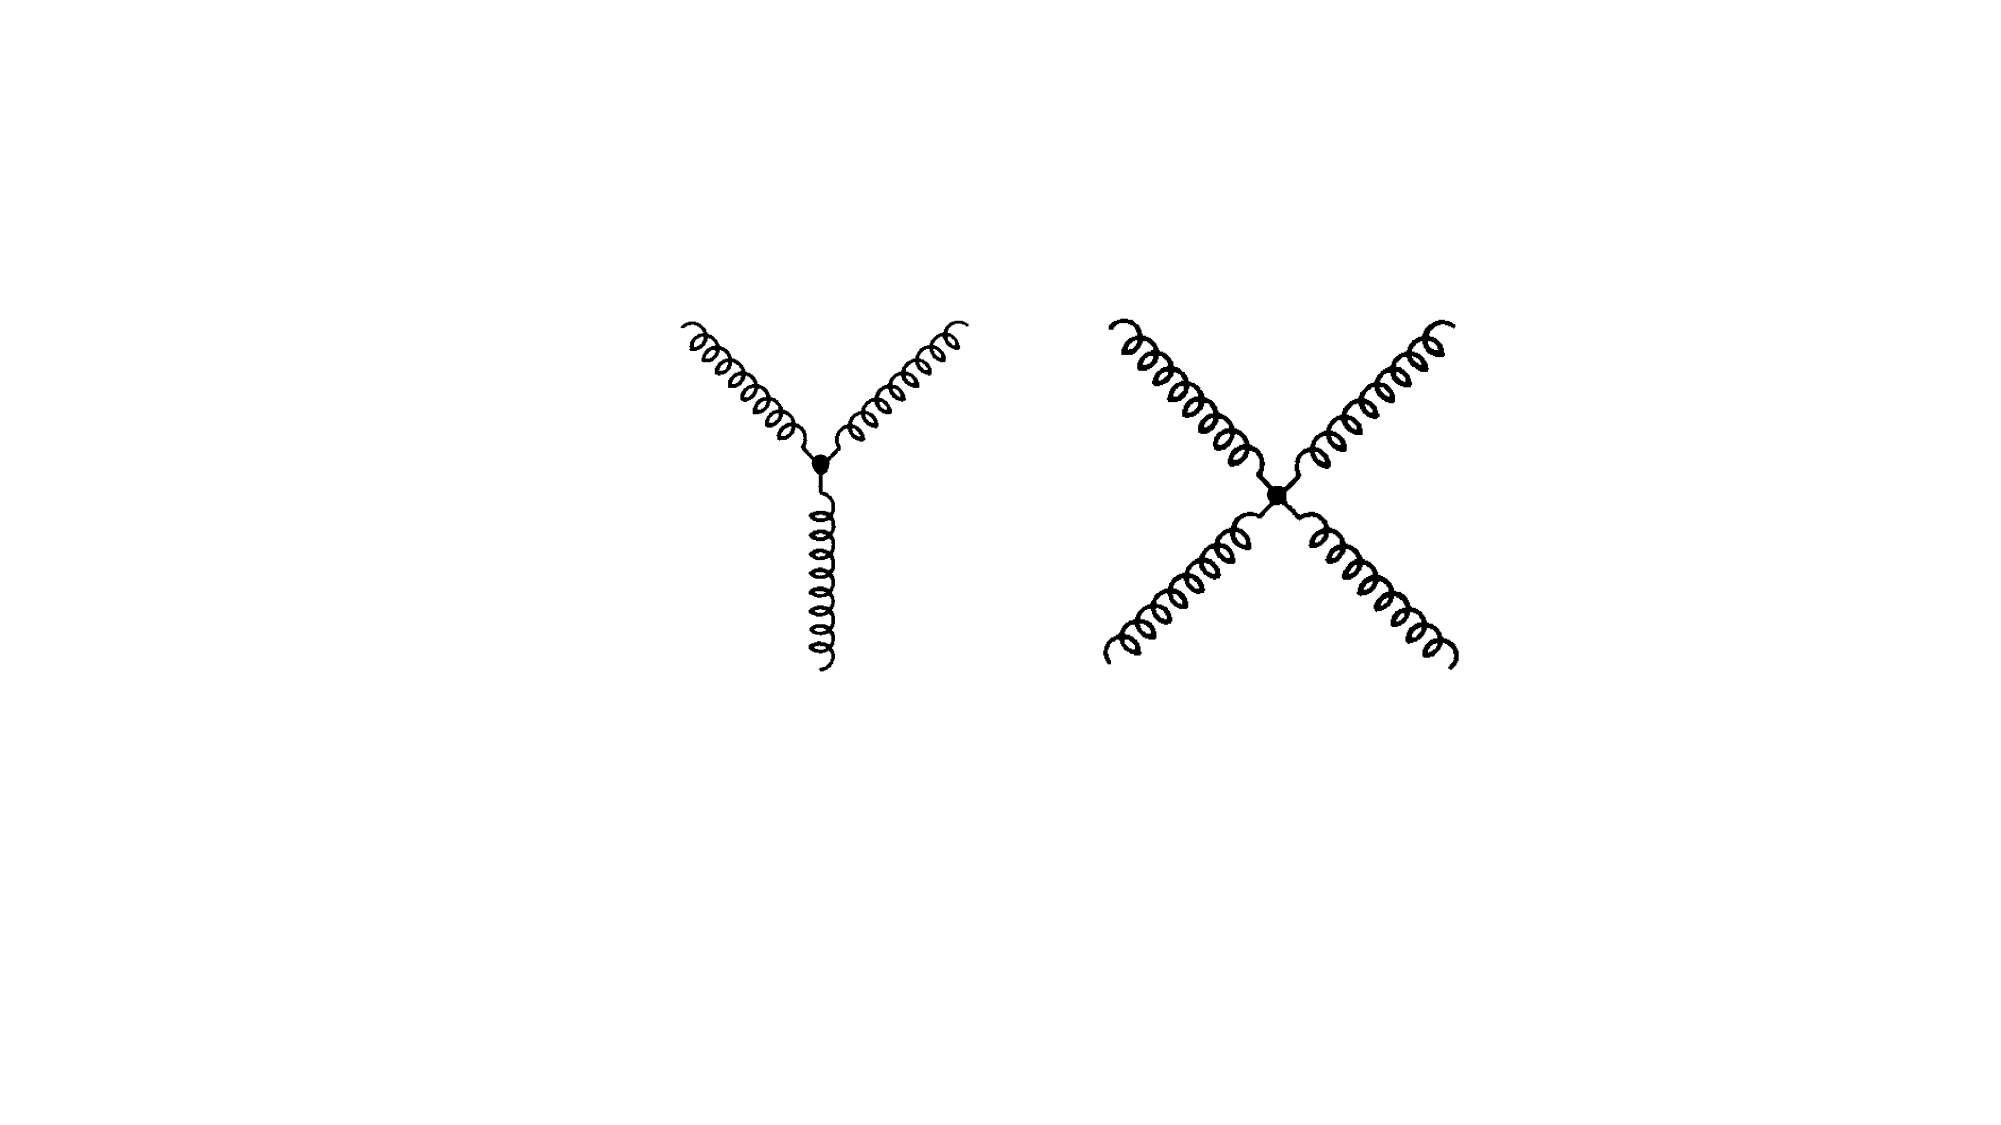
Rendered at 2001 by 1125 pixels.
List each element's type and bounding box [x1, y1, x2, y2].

text_box [662, 312, 985, 674]
text_box [1095, 312, 1467, 674]
